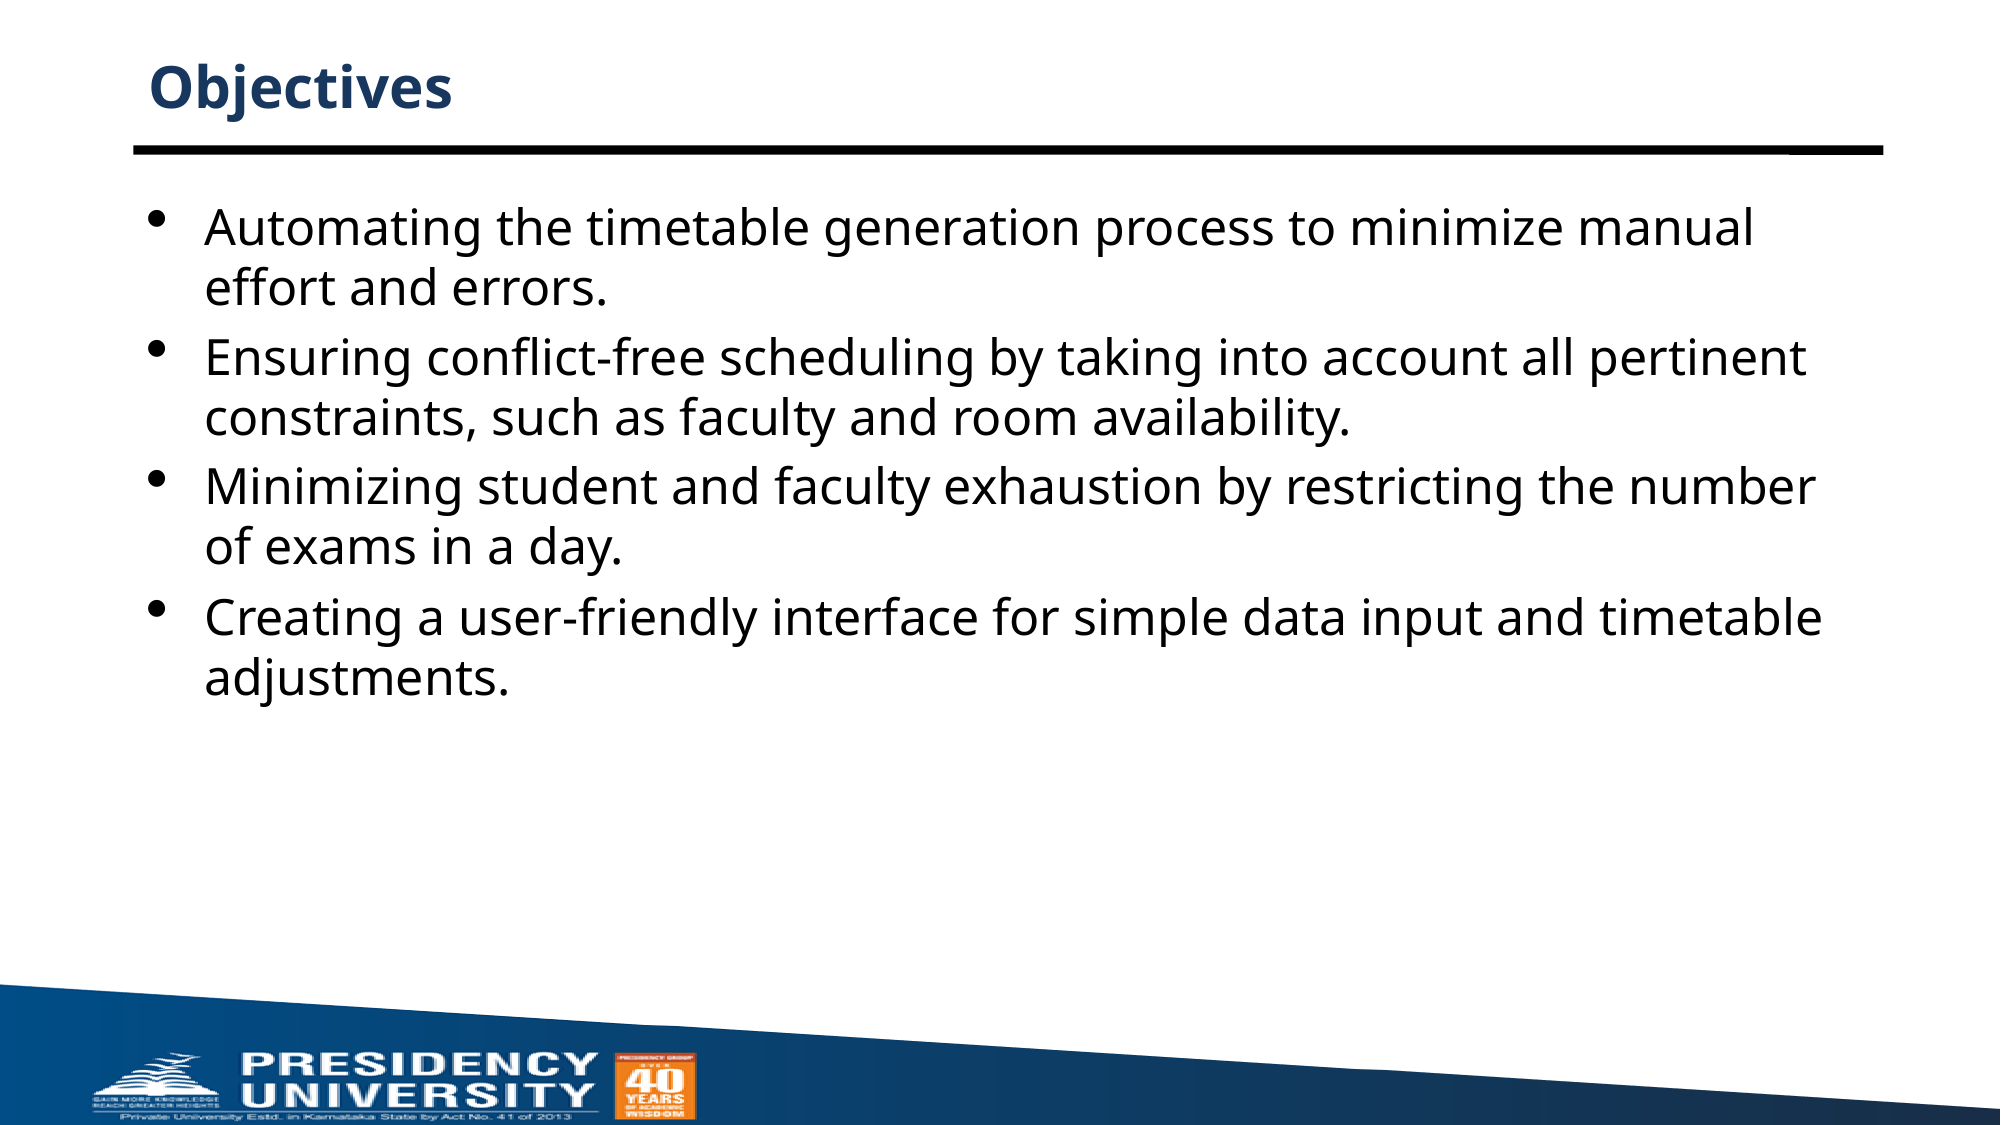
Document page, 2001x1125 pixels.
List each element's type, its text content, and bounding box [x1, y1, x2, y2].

title Objectives [133, 45, 1884, 125]
list Automating the timetable generation process to minimize manual effort and errors. Ensuring conflict-free scheduling by taking into account all pertinent constraints, such as faculty and room availability. Minimizing student and faculty exhaustion by restricting the number of exams in a day. Creating a user-friendly interface for simple data input and timetable adjustments. [133, 187, 1884, 1000]
picture [0, 982, 2000, 1125]
